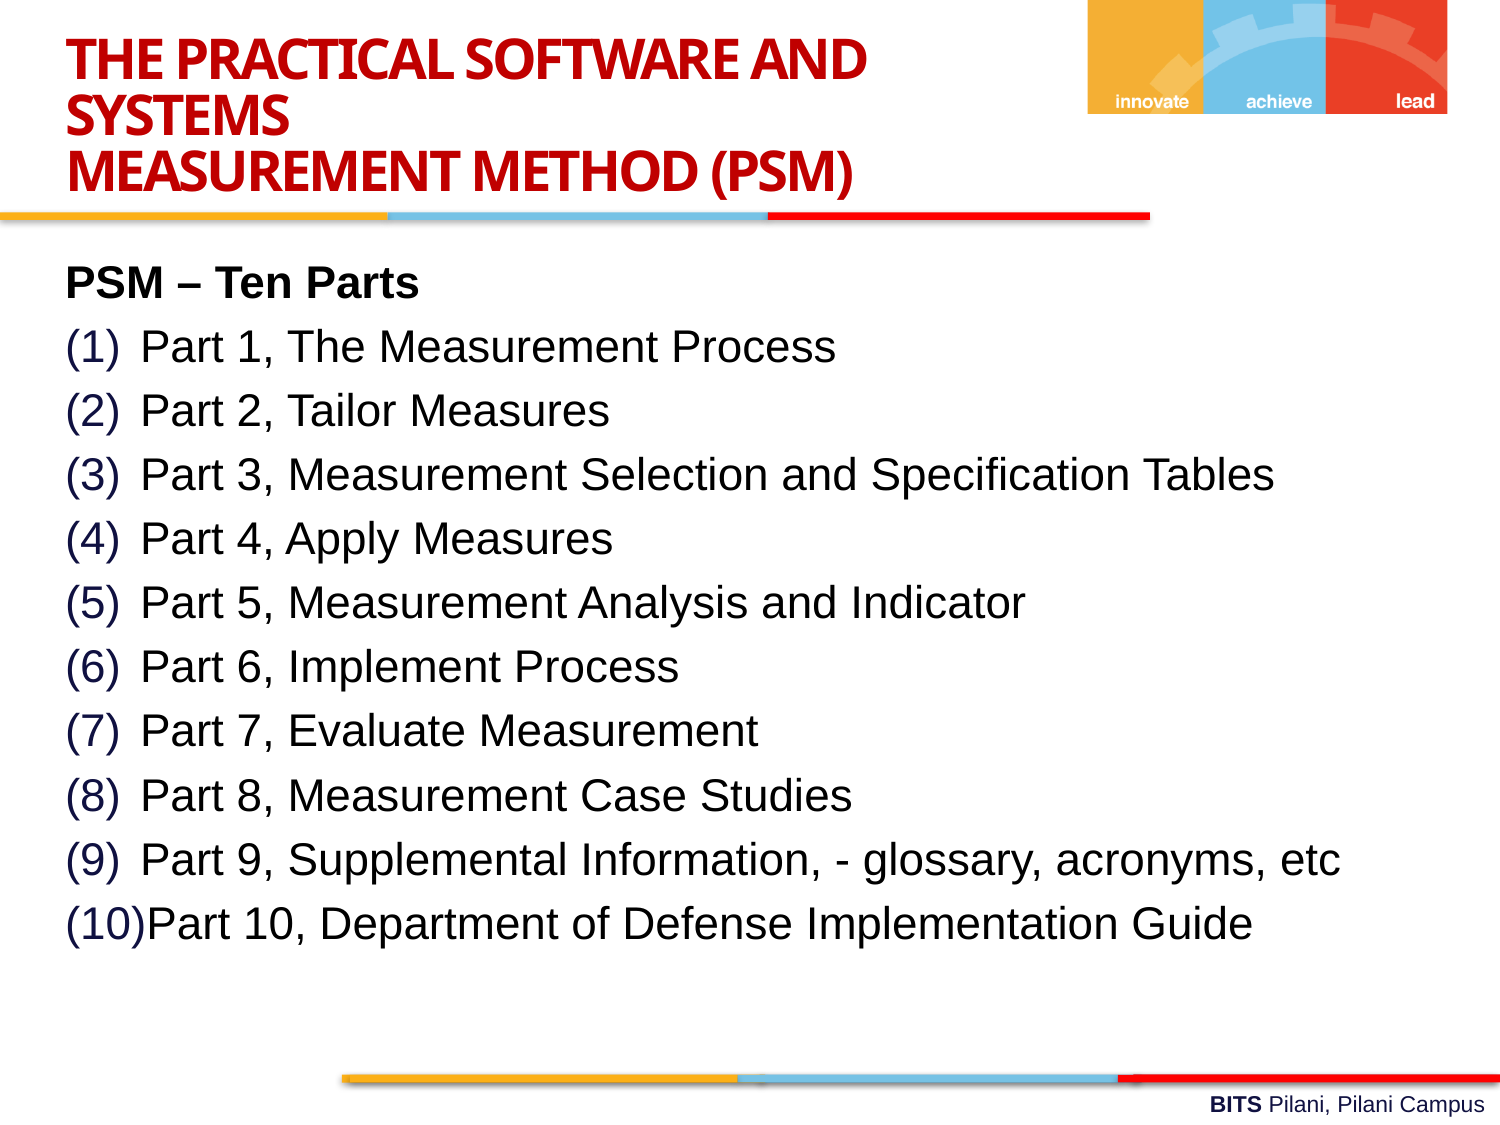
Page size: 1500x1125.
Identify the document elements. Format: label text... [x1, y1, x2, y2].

list THE PRACTICAL SOFTWARE AND SYSTEMS MEASUREMENT METHOD (PSM) [50, 24, 1088, 213]
picture [1087, 0, 1448, 114]
list PSM – Ten Parts Part 1, The Measurement Process Part 2, Tailor Measures Part 3, Measurement Selection and Specification Tables Part 4, Apply Measures Part 5, Measurement Analysis and Indicator Part 6, Implement Process Part 7, Evaluate Measurement Part 8, Measurement Case Studies Part 9, Supplemental Information, - glossary, acronyms, etc Part 10, Department of Defense Implementation Guide [50, 245, 1450, 1050]
